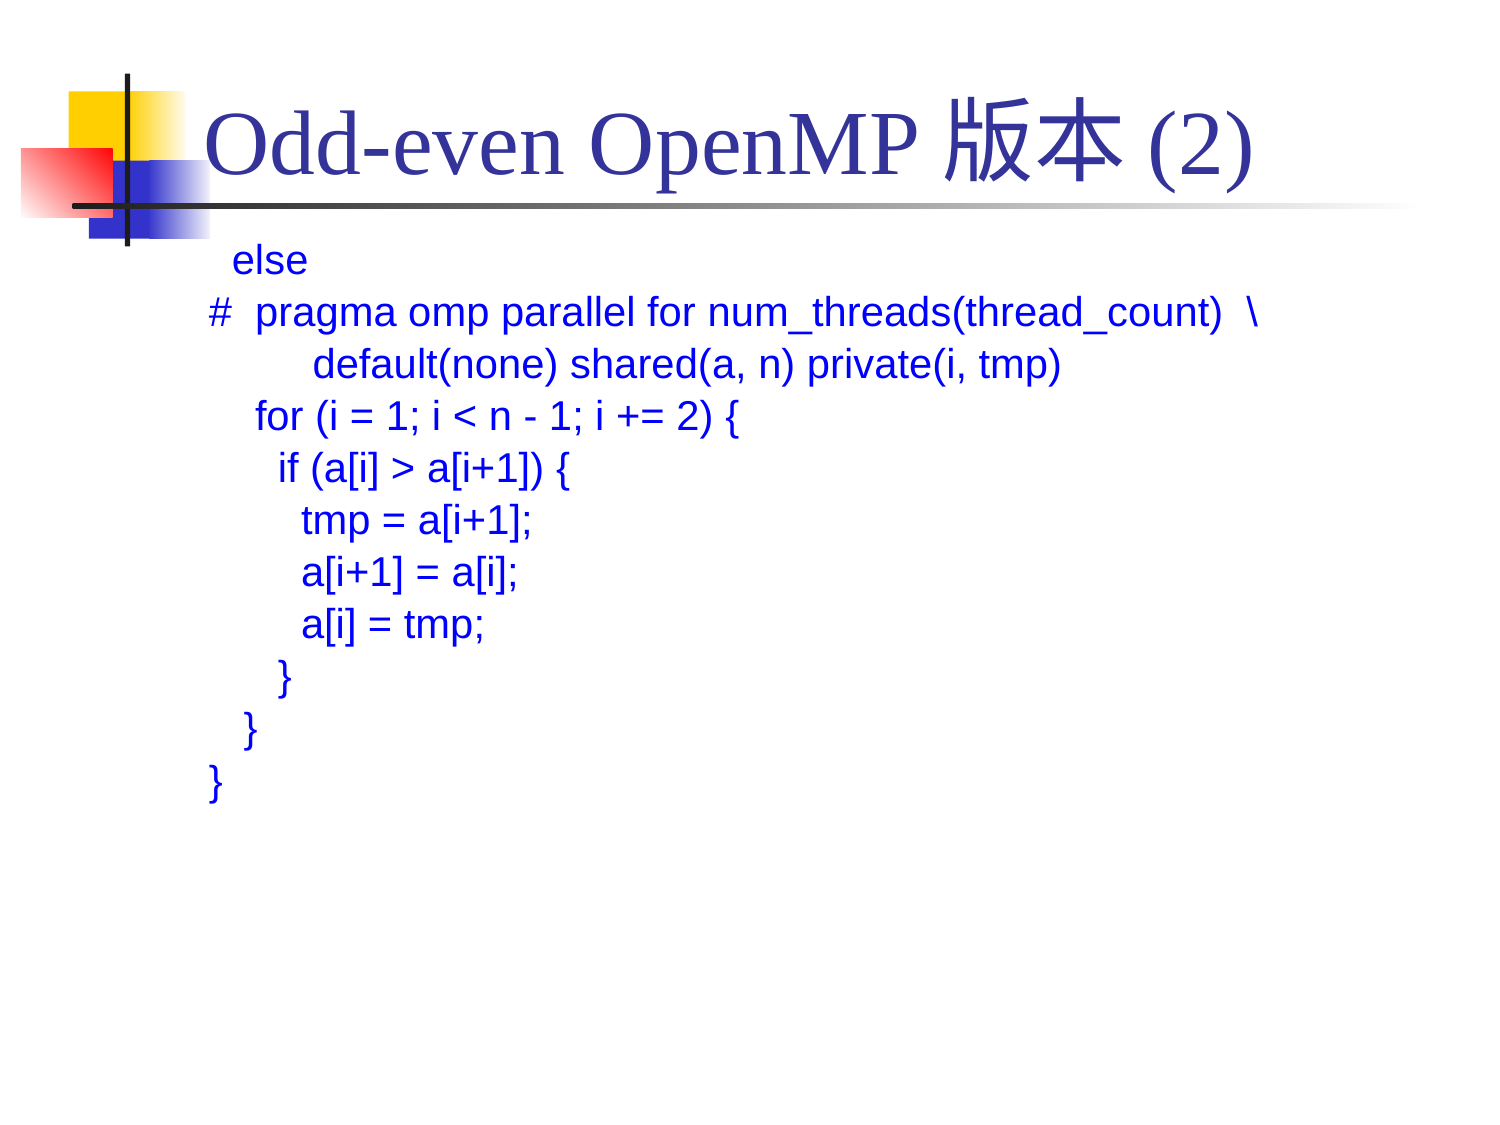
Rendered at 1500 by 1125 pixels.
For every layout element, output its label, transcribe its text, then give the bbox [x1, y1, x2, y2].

list else # pragma omp parallel for num_threads(thread_count) \ default(none) shared(a, n) private(i, tmp) for (i = 1; i < n - 1; i += 2) { if (a[i] > a[i+1]) { tmp = a[i+1]; a[i+1] = a[i]; a[i] = tmp; } } } [193, 224, 1469, 1000]
title Odd-even OpenMP版本(2) [188, 12, 1468, 200]
